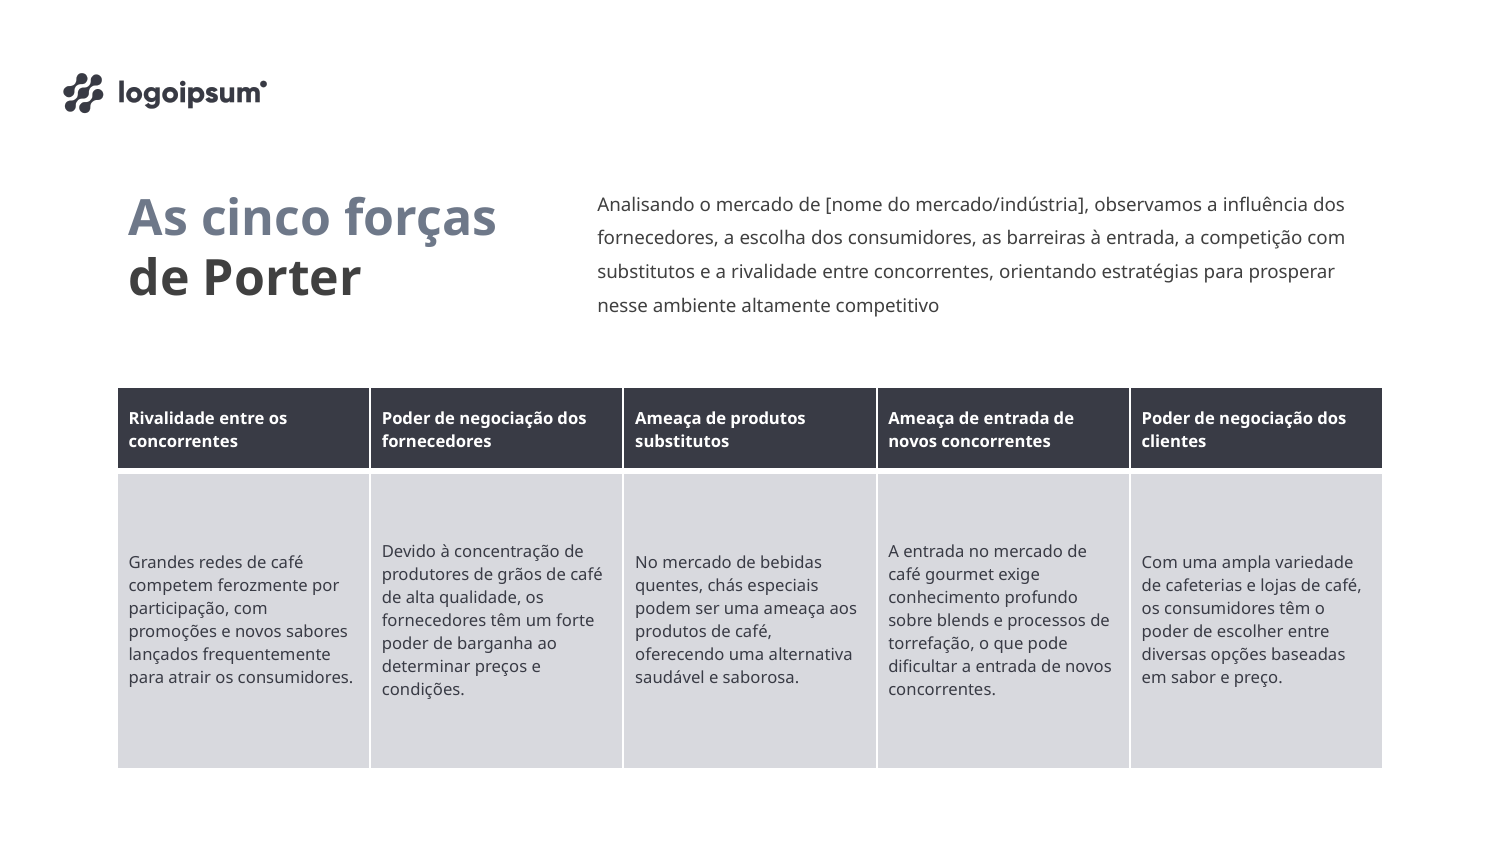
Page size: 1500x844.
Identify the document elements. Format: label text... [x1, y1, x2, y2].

text_box Analisando o mercado de [nome do mercado/indústria], observamos a influência dos fornecedores, a escolha dos consumidores, as barreiras à entrada, a competição com substitutos e a rivalidade entre concorrentes, orientando estratégias para prosperar nesse ambiente altamente competitivo [582, 173, 1374, 324]
table_cell No mercado de bebidas quentes, chás especiais podem ser uma ameaça aos produtos de café, oferecendo uma alternativa saudável e saborosa. [624, 474, 876, 768]
table_cell A entrada no mercado de café gourmet exige conhecimento profundo sobre blends e processos de torrefação, o que pode dificultar a entrada de novos concorrentes. [878, 474, 1129, 768]
table_cell Devido à concentração de produtores de grãos de café de alta qualidade, os fornecedores têm um forte poder de barganha ao determinar preços e condições. [371, 474, 622, 768]
table_header Poder de negociação dos clientes [1131, 388, 1382, 468]
picture [57, 65, 273, 121]
table_cell Grandes redes de café competem ferozmente por participação, com promoções e novos sabores lançados frequentemente para atrair os consumidores. [118, 474, 369, 768]
table_header Ameaça de produtos substitutos [624, 388, 876, 468]
table_cell Com uma ampla variedade de cafeterias e lojas de café, os consumidores têm o poder de escolher entre diversas opções baseadas em sabor e preço. [1131, 474, 1382, 768]
text_box As cinco forças de Porter [113, 178, 582, 314]
table_header Ameaça de entrada de novos concorrentes [878, 388, 1129, 468]
table_header Poder de negociação dos fornecedores [371, 388, 622, 468]
table_header Rivalidade entre os concorrentes [118, 388, 369, 468]
